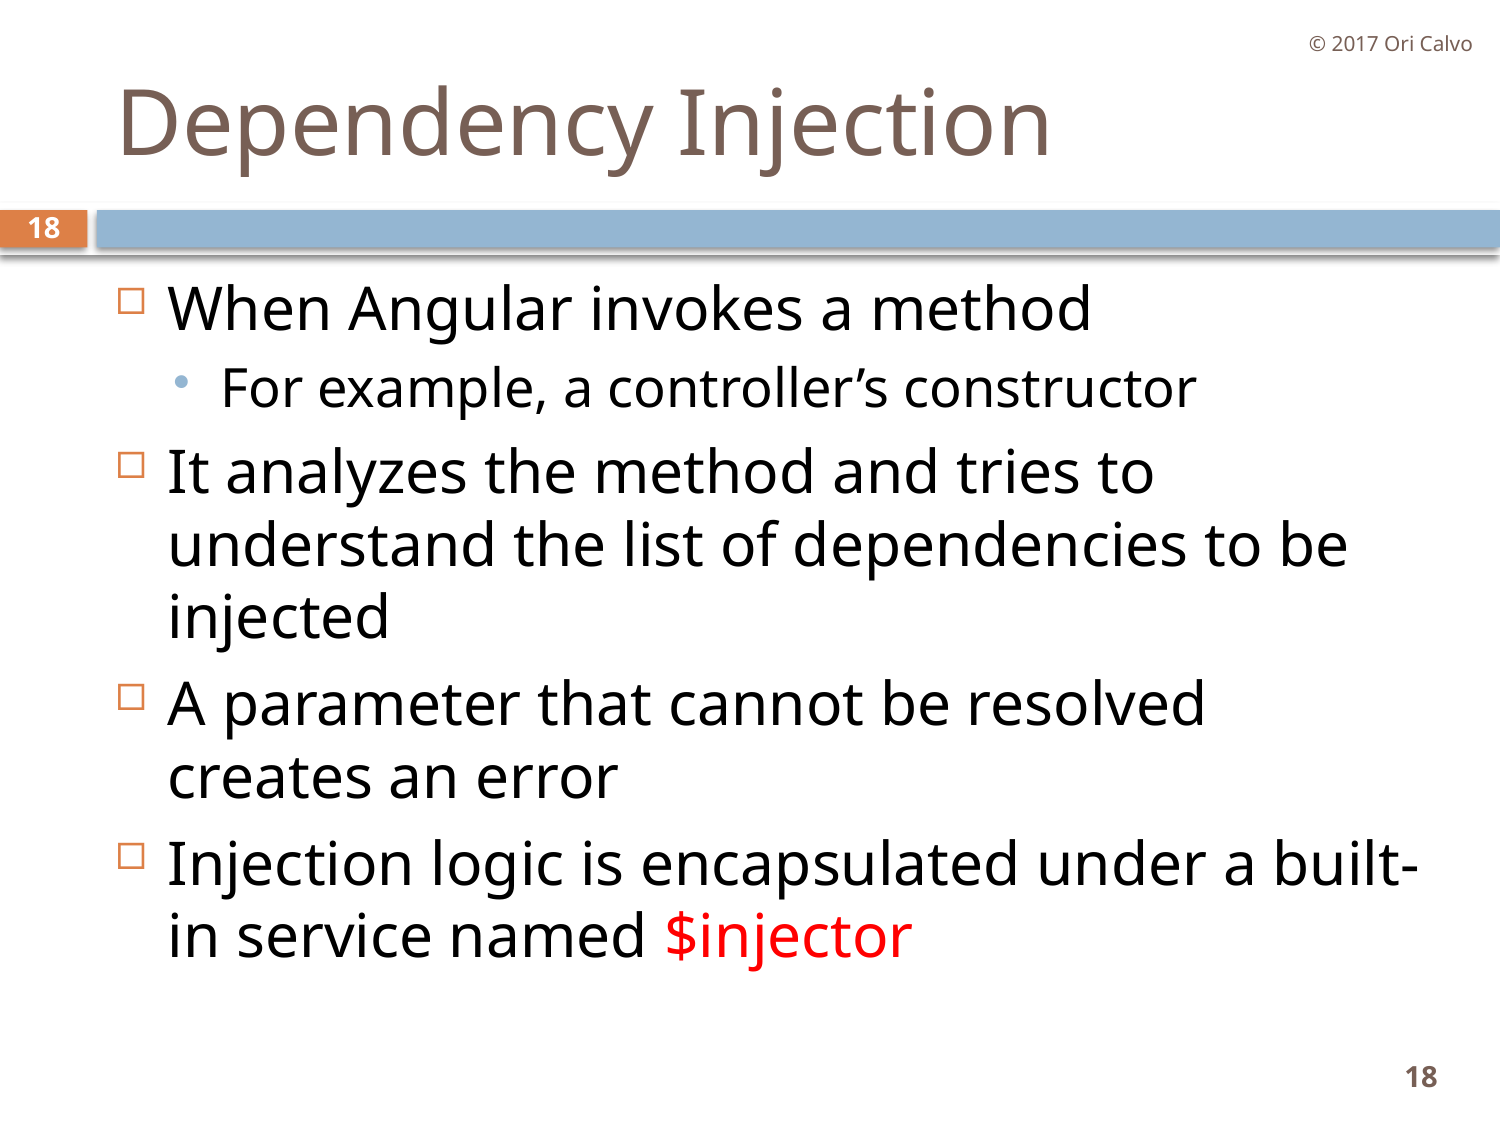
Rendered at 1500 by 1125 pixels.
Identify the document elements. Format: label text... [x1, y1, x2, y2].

slide_number 18 [0, 208, 88, 249]
footer © 2017 Ori Calvo [1281, 0, 1500, 90]
list When Angular invokes a method For example, a controller’s constructor It analyzes the method and tries to understand the list of dependencies to be injected A parameter that cannot be resolved creates an error Injection logic is encapsulated under a built-in service named $injector [100, 262, 1438, 1000]
title Dependency Injection [100, 37, 1438, 200]
